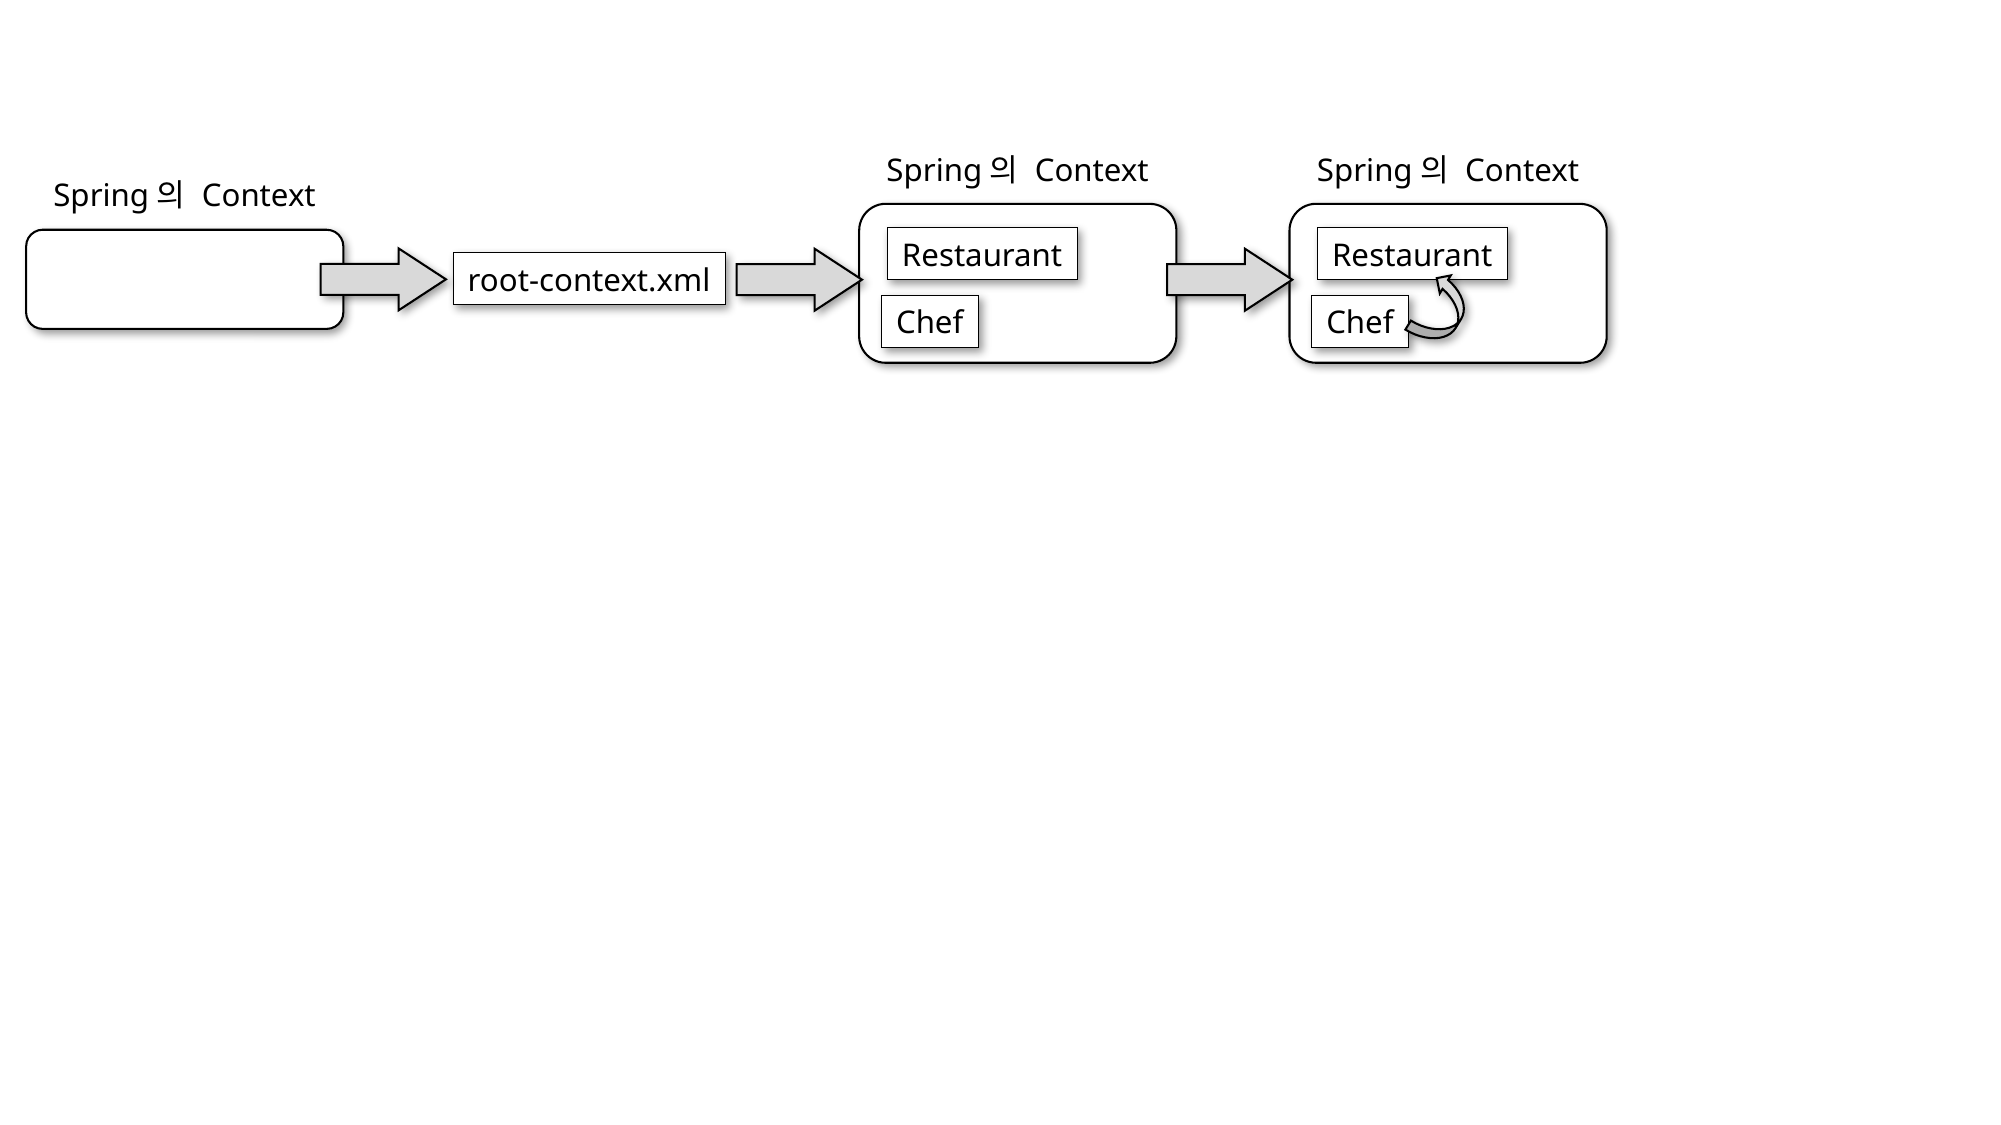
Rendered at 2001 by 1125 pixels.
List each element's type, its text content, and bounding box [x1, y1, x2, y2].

text_box root-context.xml [453, 252, 726, 305]
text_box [859, 142, 1177, 363]
text_box [344, 246, 448, 313]
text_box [1289, 142, 1607, 363]
text_box [1177, 246, 1289, 313]
text_box [735, 246, 859, 313]
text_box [26, 167, 344, 329]
